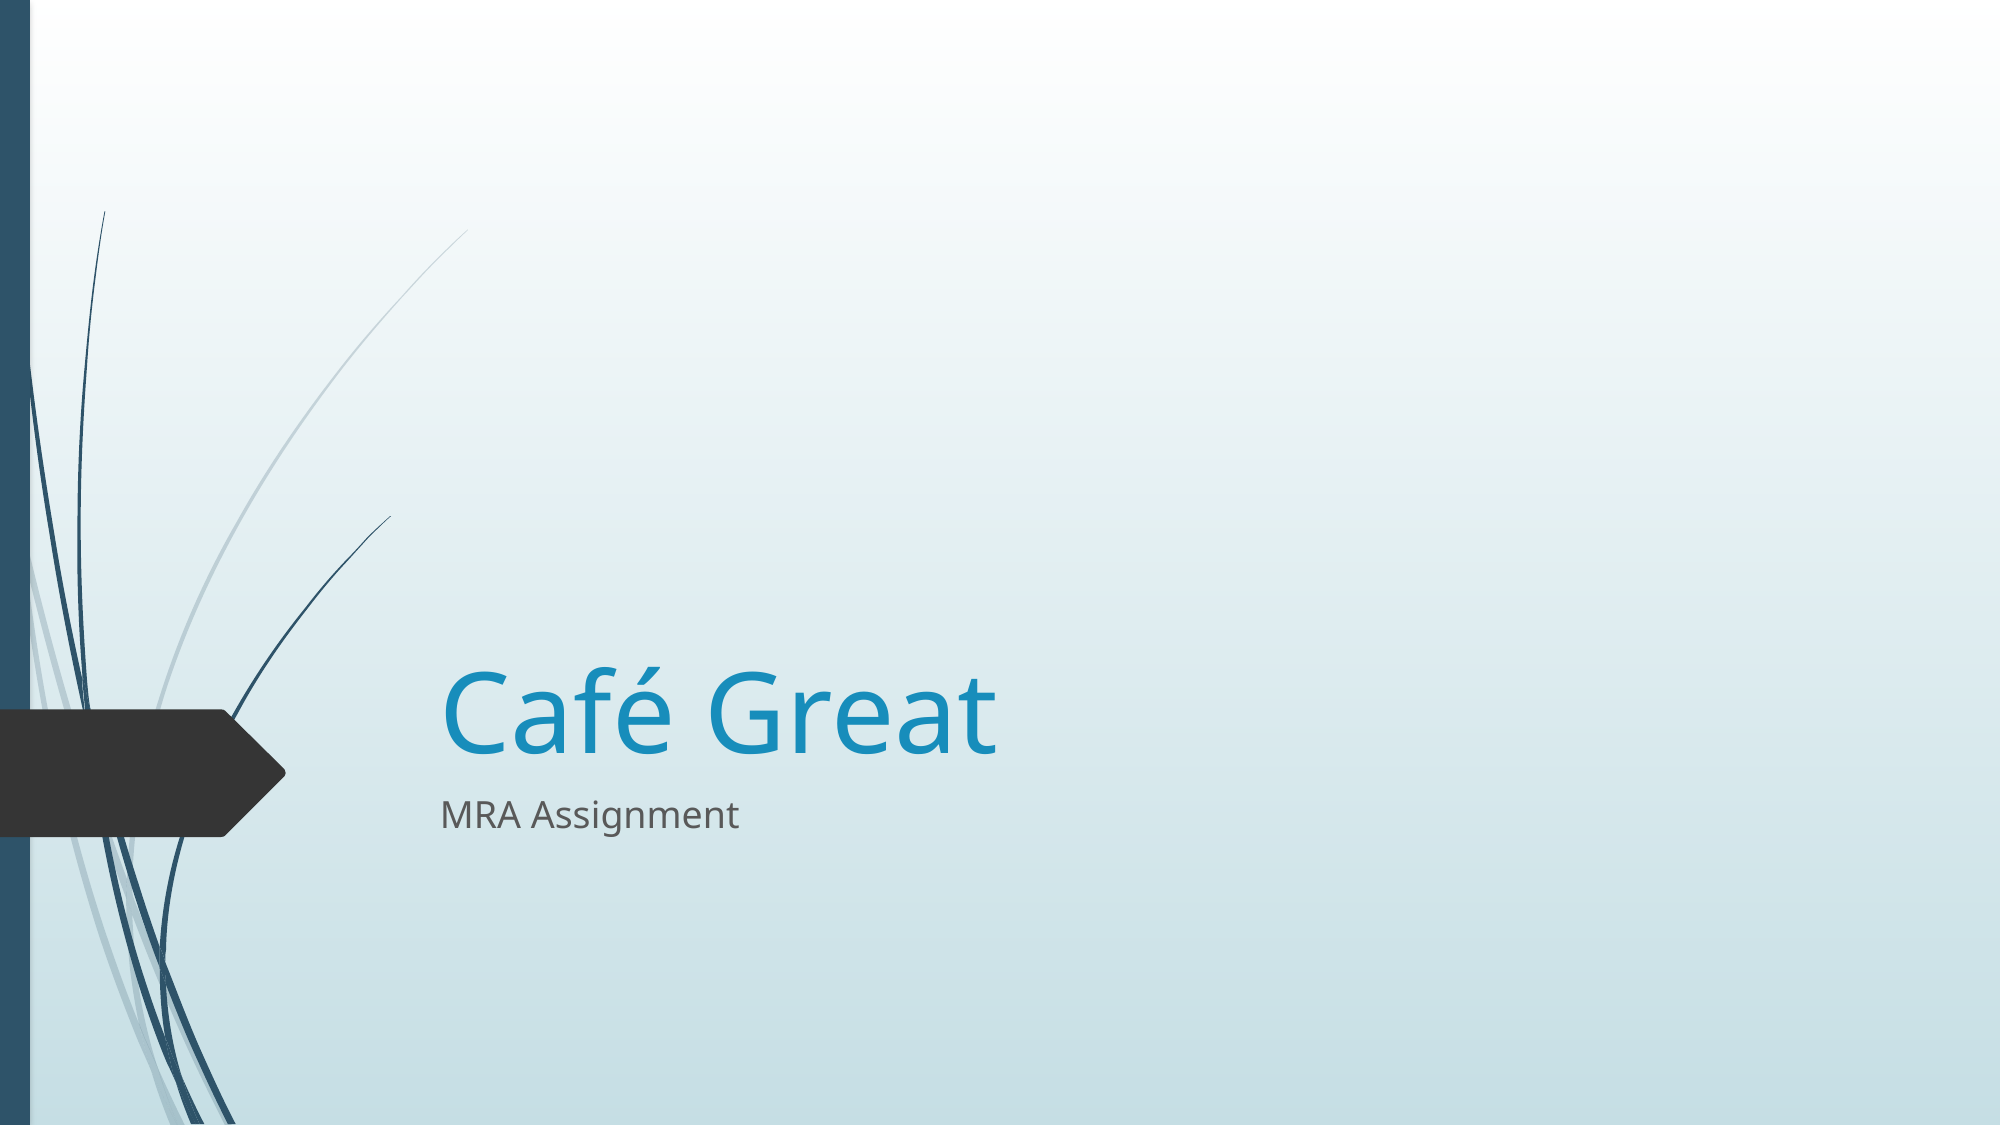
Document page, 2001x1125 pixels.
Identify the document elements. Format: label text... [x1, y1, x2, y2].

title Café Great [424, 412, 1888, 783]
subtitle MRA Assignment [424, 783, 1888, 969]
